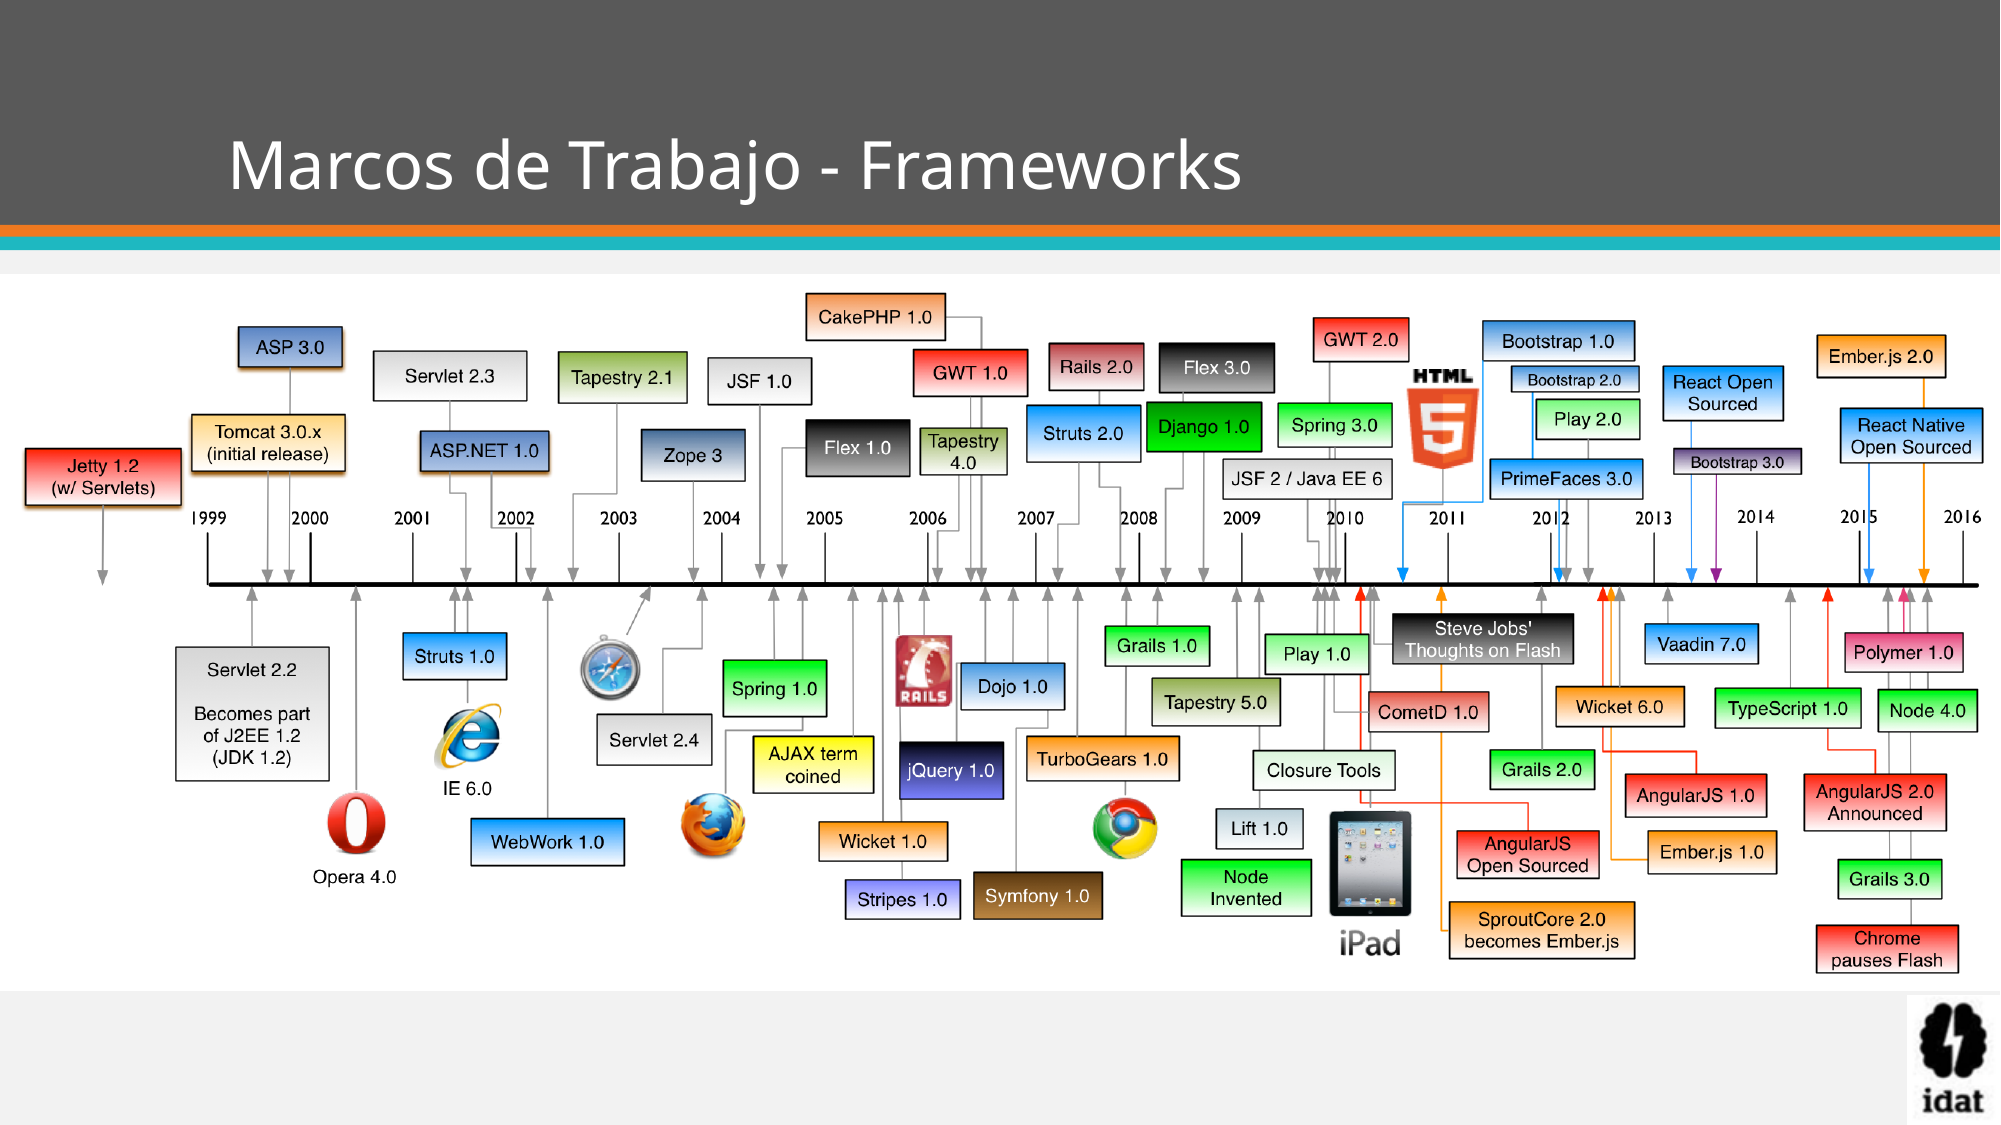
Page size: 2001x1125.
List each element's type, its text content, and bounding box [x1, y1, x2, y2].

picture [1907, 995, 2000, 1125]
picture [0, 274, 2000, 991]
title Marcos de Trabajo - Frameworks [212, 41, 1788, 212]
